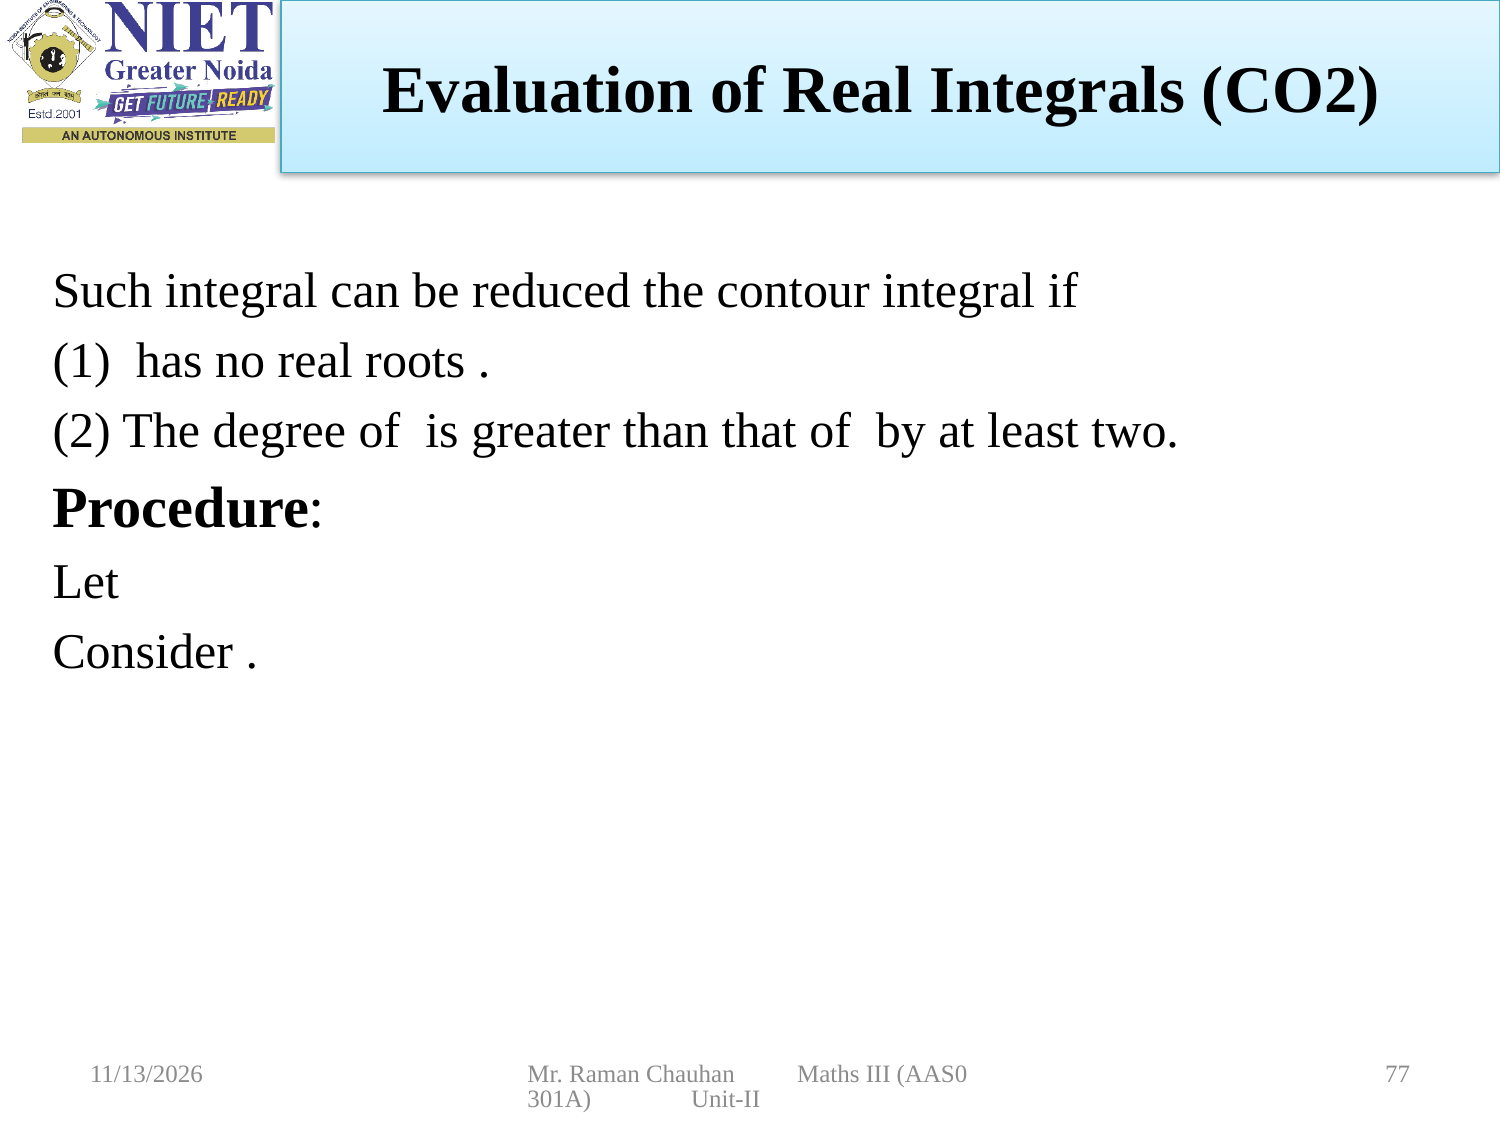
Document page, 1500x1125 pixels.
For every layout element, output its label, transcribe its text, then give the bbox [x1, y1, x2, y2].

slide_number 77 [1074, 1042, 1425, 1103]
footer Mr. Raman Chauhan Maths III (AAS0301A) Unit-II [512, 1042, 988, 1103]
text_box Evaluation of Real Integrals (CO2) [280, 0, 1500, 173]
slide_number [75, 1042, 425, 1103]
picture [7, 0, 276, 143]
